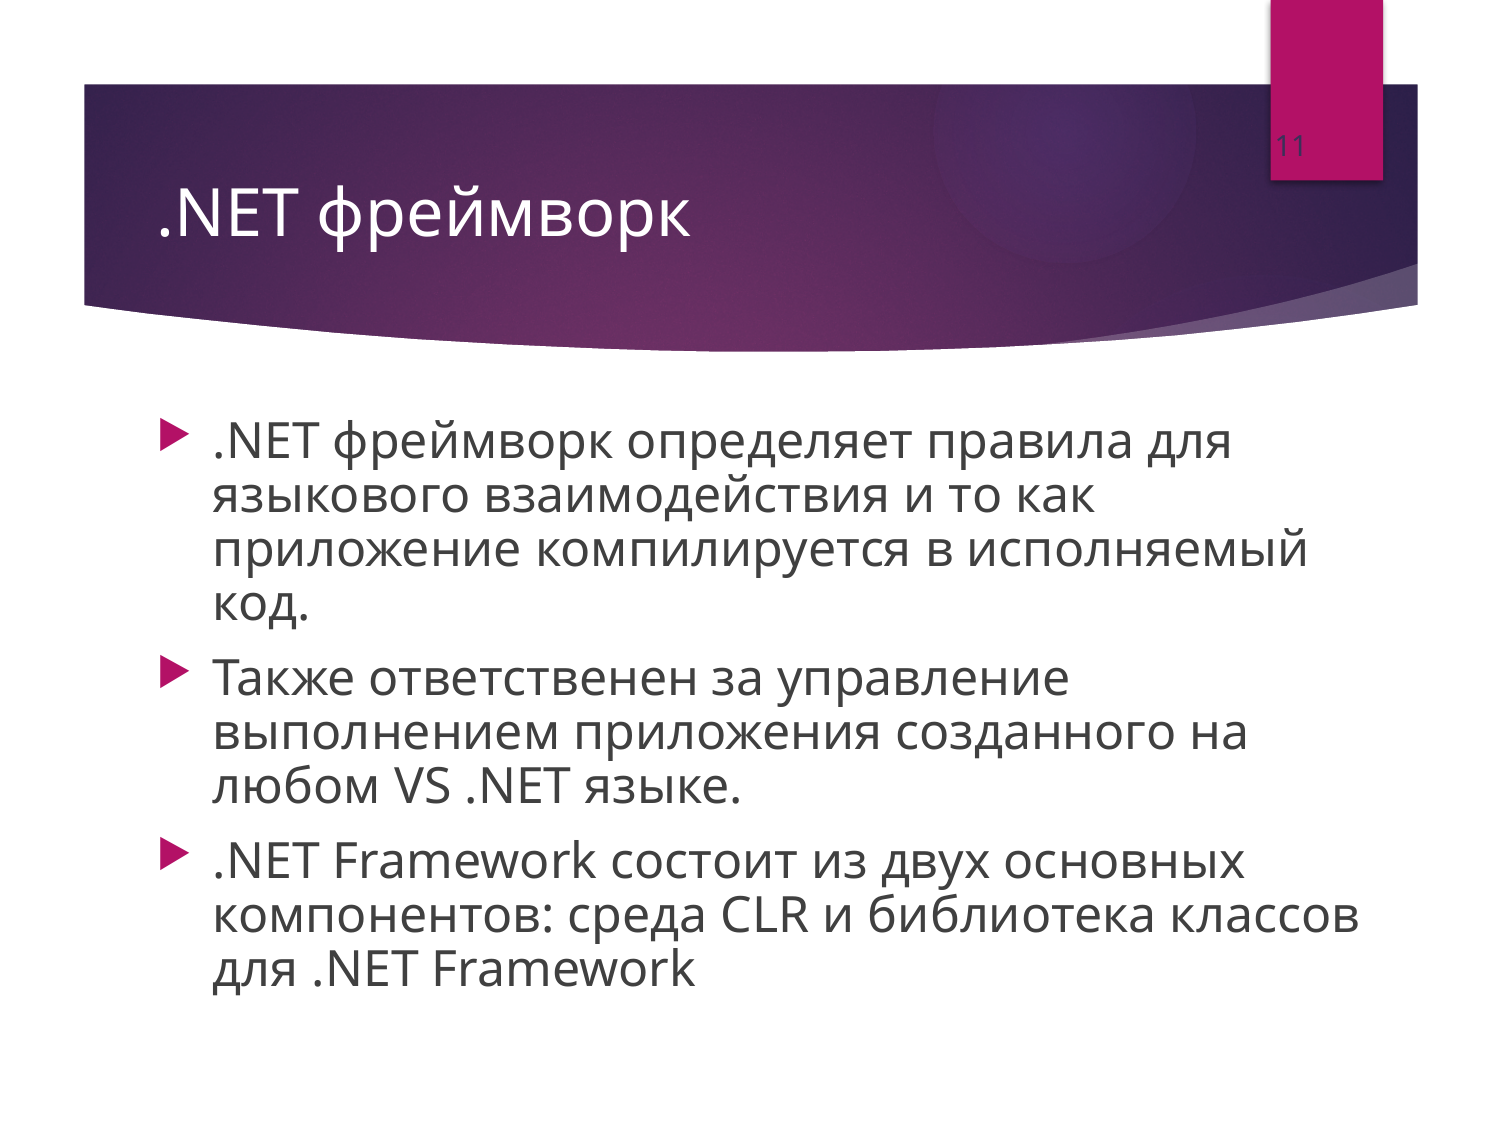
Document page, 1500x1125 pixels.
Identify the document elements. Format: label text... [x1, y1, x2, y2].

slide_number 11 [1259, 48, 1390, 175]
list .NET фреймворк определяет правила для языкового взаимодействия и то как приложение компилируется в исполняемый код. Также ответственен за управление выполнением приложения созданного на любом VS .NET языке. .NET Framework состоит из двух основных компонентов: среда CLR и библиотека классов для .NET Framework [141, 408, 1390, 1047]
title .NET фреймворк [141, 152, 1183, 269]
